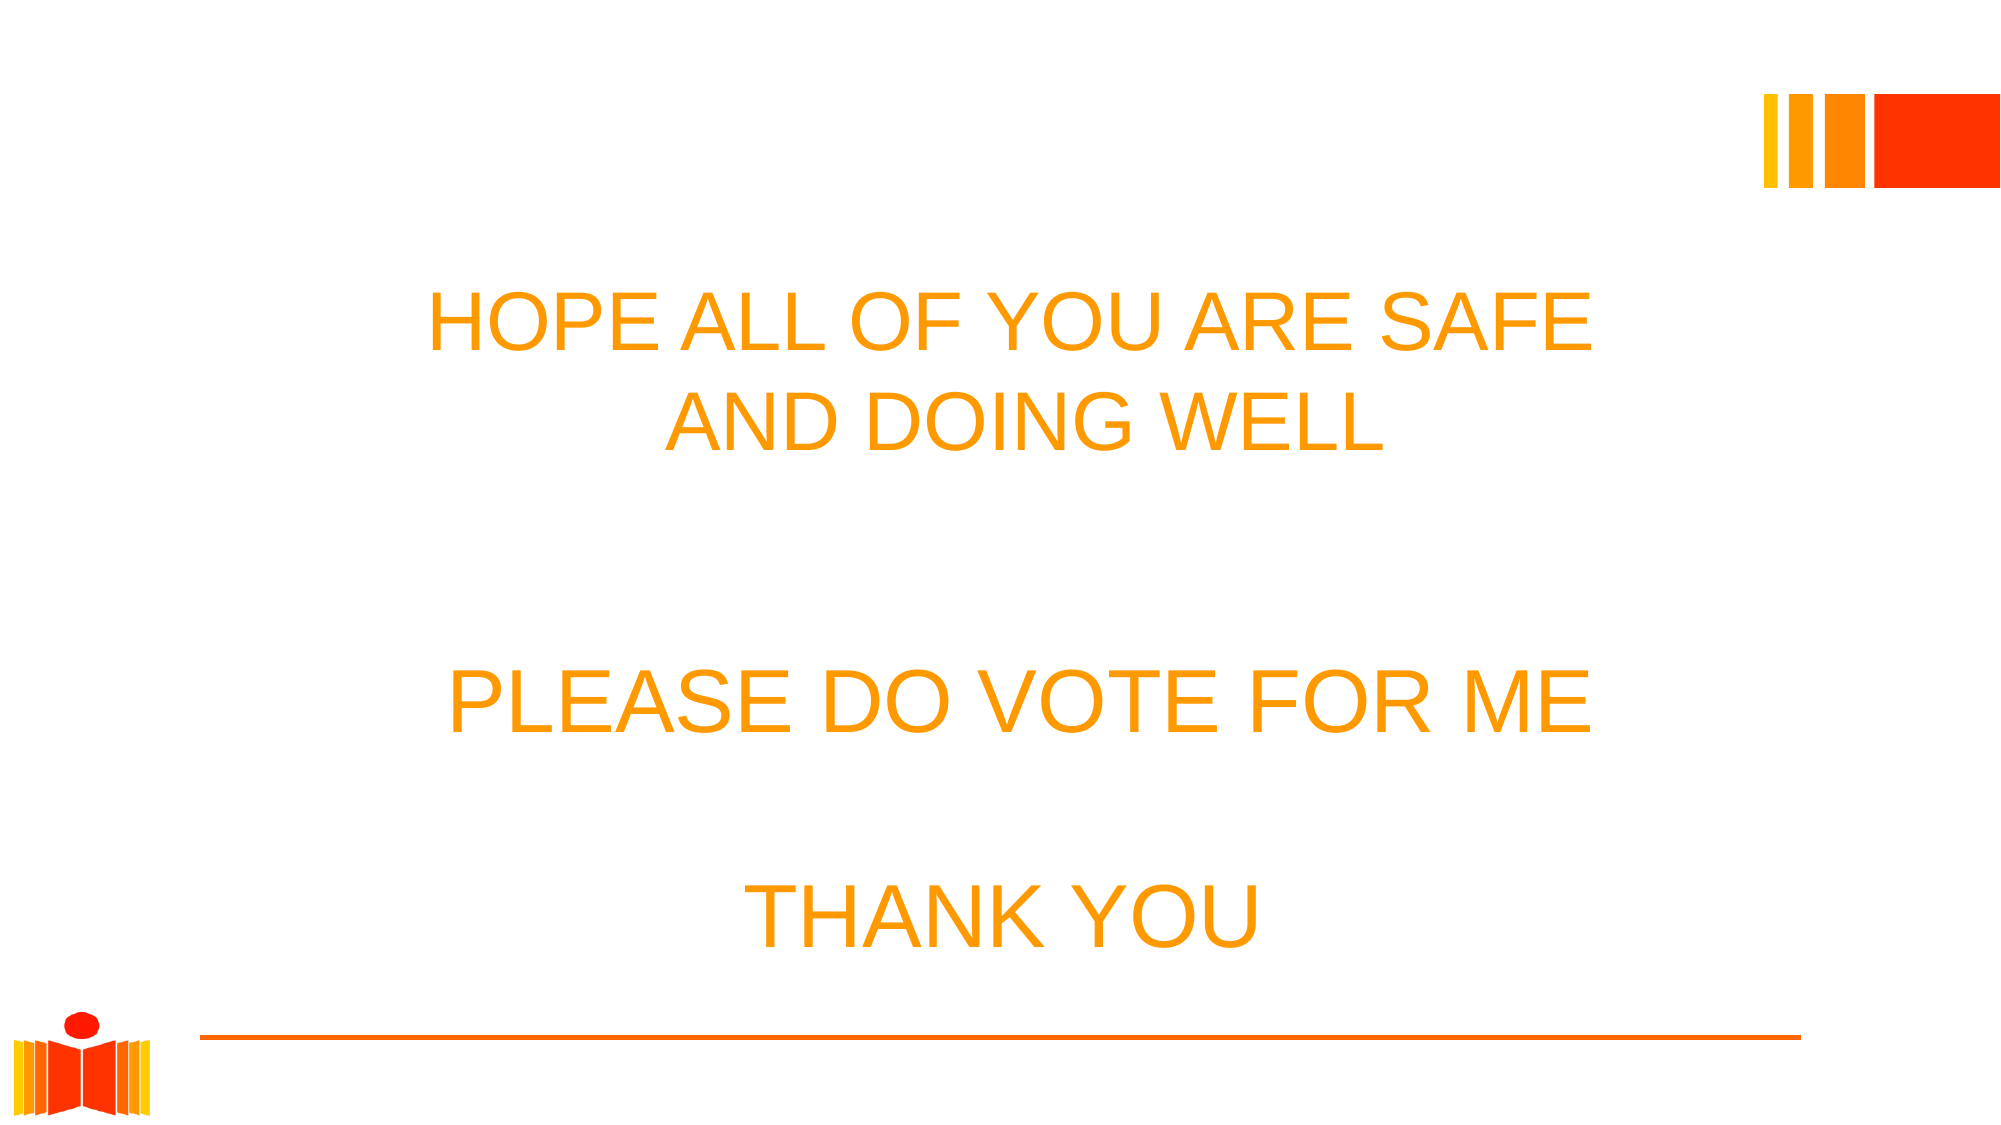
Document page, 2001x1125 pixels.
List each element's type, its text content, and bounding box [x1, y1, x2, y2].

picture [13, 1012, 150, 1118]
text_box HOPE ALL OF YOU ARE SAFE AND DOING WELL PLEASE DO VOTE FOR ME THANK YOU [208, 252, 1819, 993]
